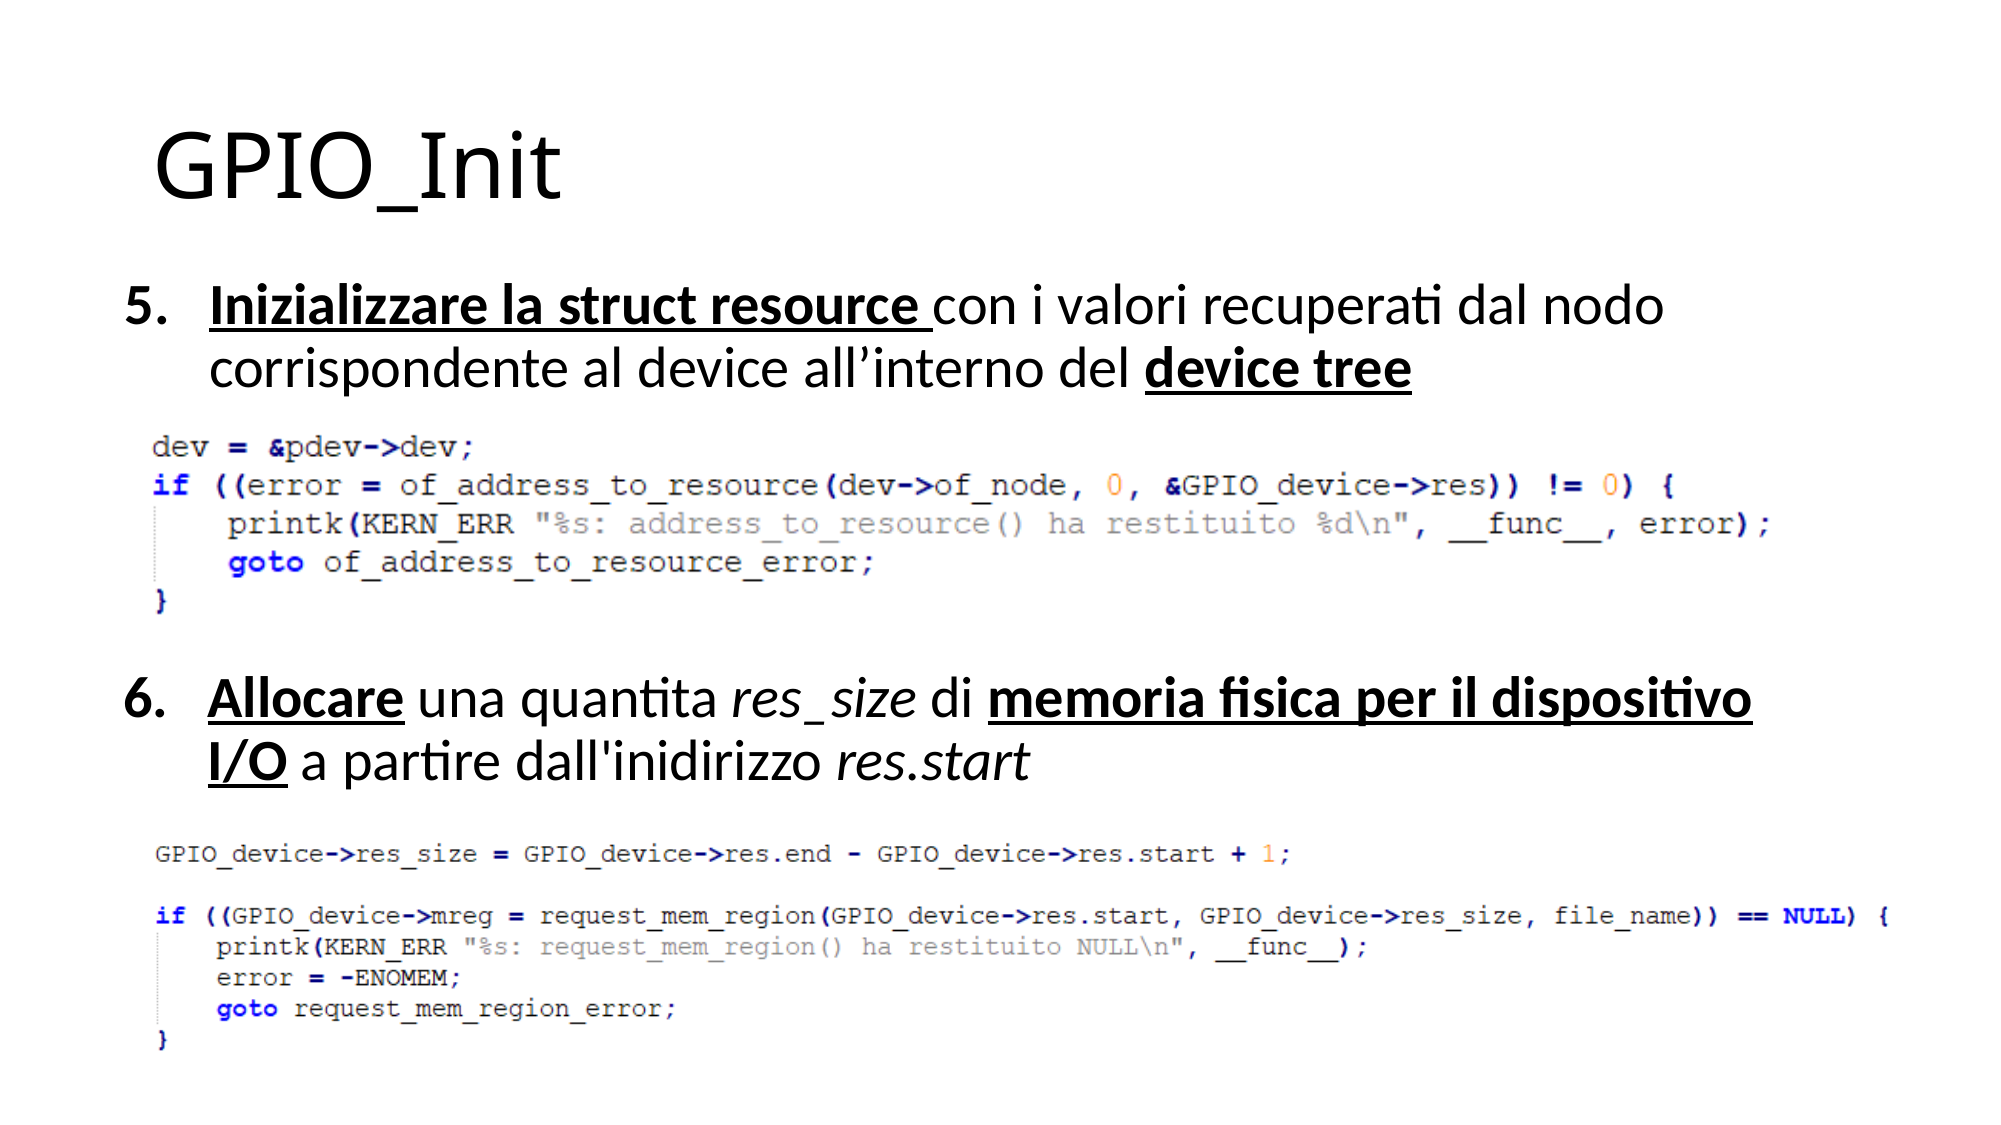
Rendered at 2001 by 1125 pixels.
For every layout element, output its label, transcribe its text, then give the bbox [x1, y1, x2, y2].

picture [137, 828, 1910, 1066]
text_box Allocare una quantita res_size di memoria fisica per il dispositivo I/O a partire dall'inidirizzo res.start [108, 659, 1834, 810]
picture [137, 430, 1779, 624]
title GPIO_Init [137, 59, 1863, 266]
list Inizializzare la struct resource con i valori recuperati dal nodo corrispondente al device all’interno del device tree [109, 266, 1950, 484]
